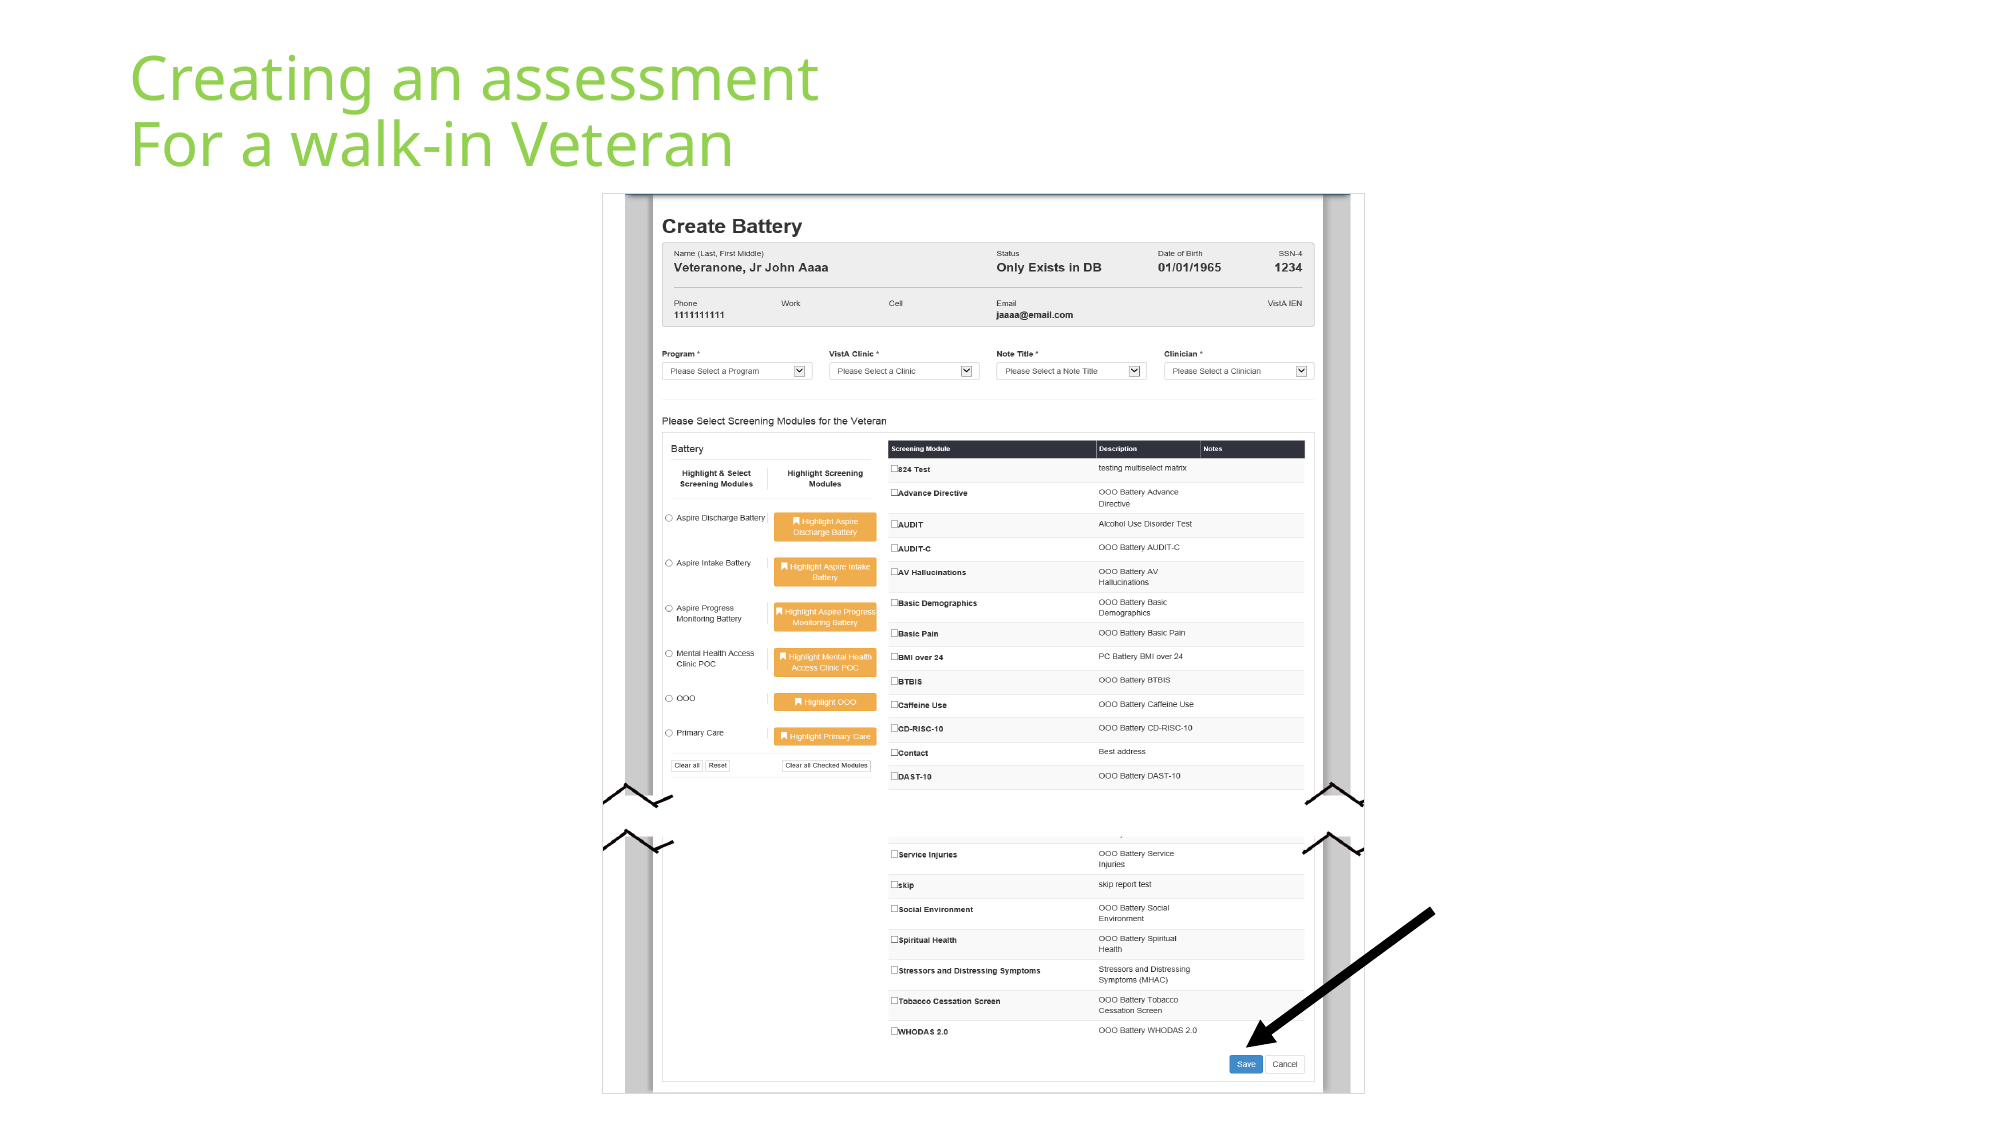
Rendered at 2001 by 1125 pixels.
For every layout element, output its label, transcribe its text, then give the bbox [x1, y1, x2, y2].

title Creating an assessment For a walk-in Veteran [114, 38, 1840, 254]
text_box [1245, 910, 1433, 1048]
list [602, 193, 1365, 1094]
